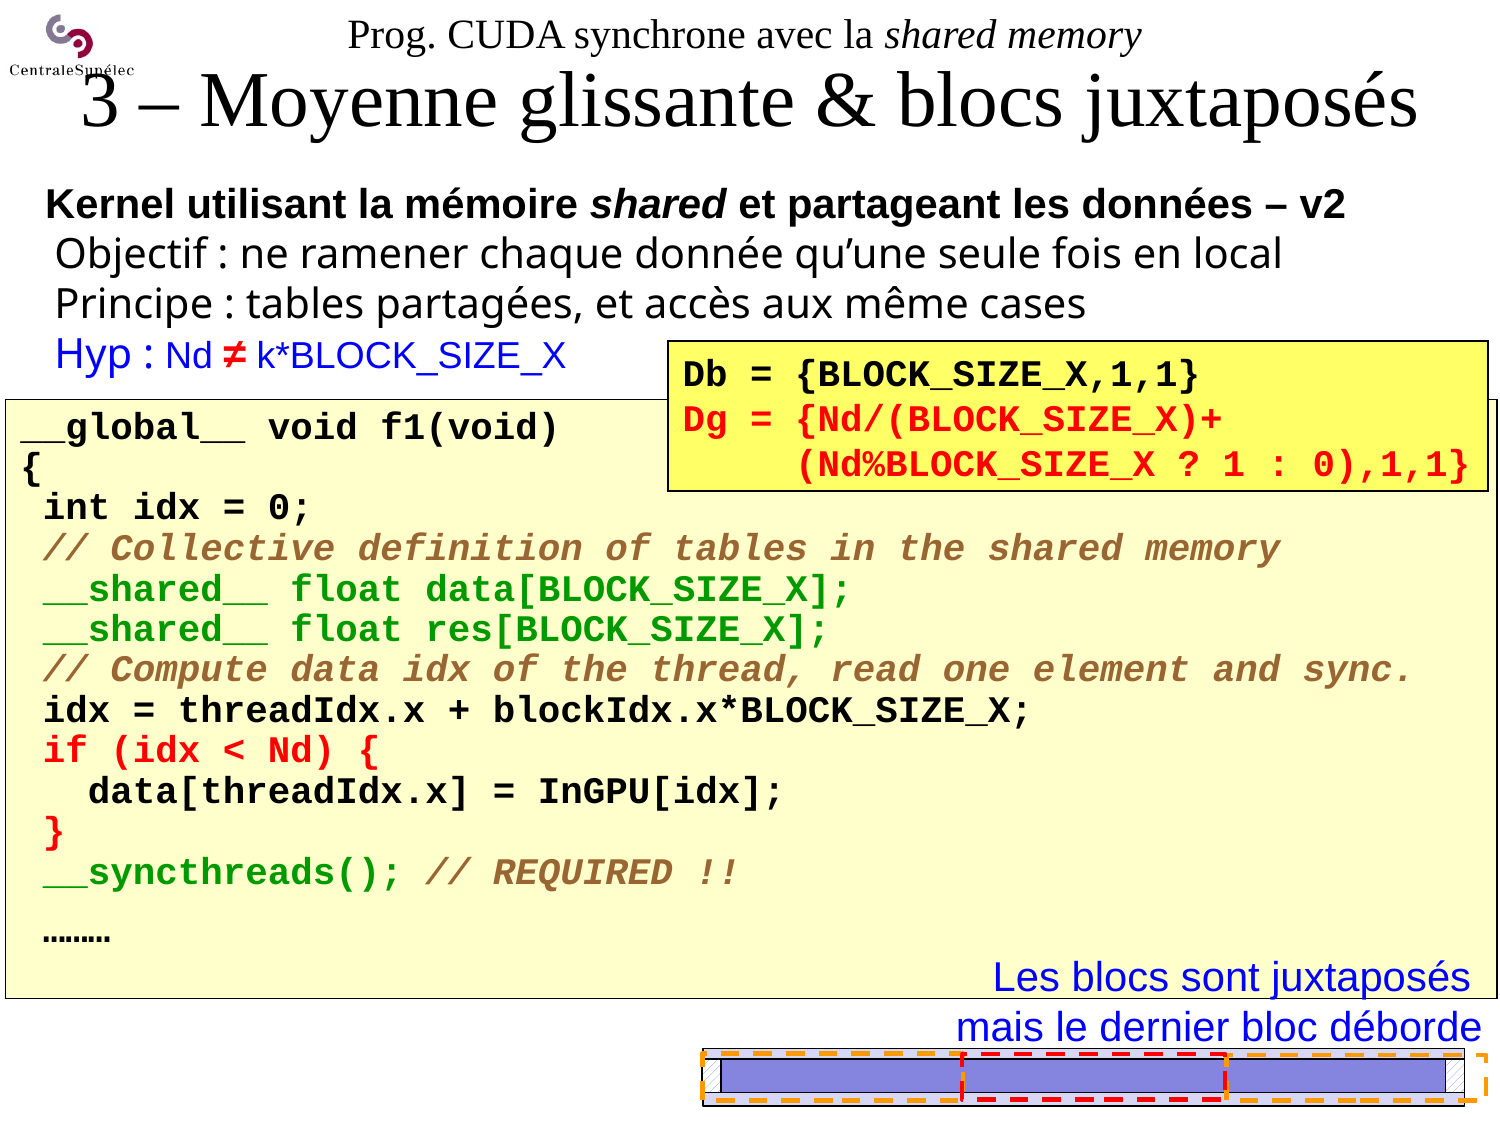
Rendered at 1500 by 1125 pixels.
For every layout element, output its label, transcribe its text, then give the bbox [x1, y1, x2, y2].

title Prog. CUDA synchrone avec la shared memory 3 – Moyenne glissante & blocs juxtaposés [0, 0, 1500, 157]
text_box Objectif : ne ramener chaque donnée qu’une seule fois en local Principe : tables partagées, et accès aux même cases Hyp : Nd ≠ k*BLOCK_SIZE_X [39, 219, 1299, 385]
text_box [701, 1048, 1487, 1107]
text_box Kernel utilisant la mémoire shared et partageant les données – v2 [30, 169, 1385, 235]
text_box Db = {BLOCK_SIZE_X,1,1} Dg = {Nd/(BLOCK_SIZE_X)+ (Nd%BLOCK_SIZE_X ? 1 : 0),1,1} [667, 341, 1489, 491]
text_box Les blocs sont juxtaposés mais le dernier bloc déborde [940, 942, 1498, 1058]
text_box __global__ void f1(void) { int idx = 0; // Collective definition of tables in the shared memory __shared__ float data[BLOCK_SIZE_X]; __shared__ float res[BLOCK_SIZE_X]; // Compute data idx of the thread, read one element and sync. idx = threadIdx.x + blockIdx.x*BLOCK_SIZE_X; if (idx < Nd) { data[threadIdx.x] = InGPU[idx]; } __syncthreads(); // REQUIRED !! ……… [5, 399, 1497, 999]
